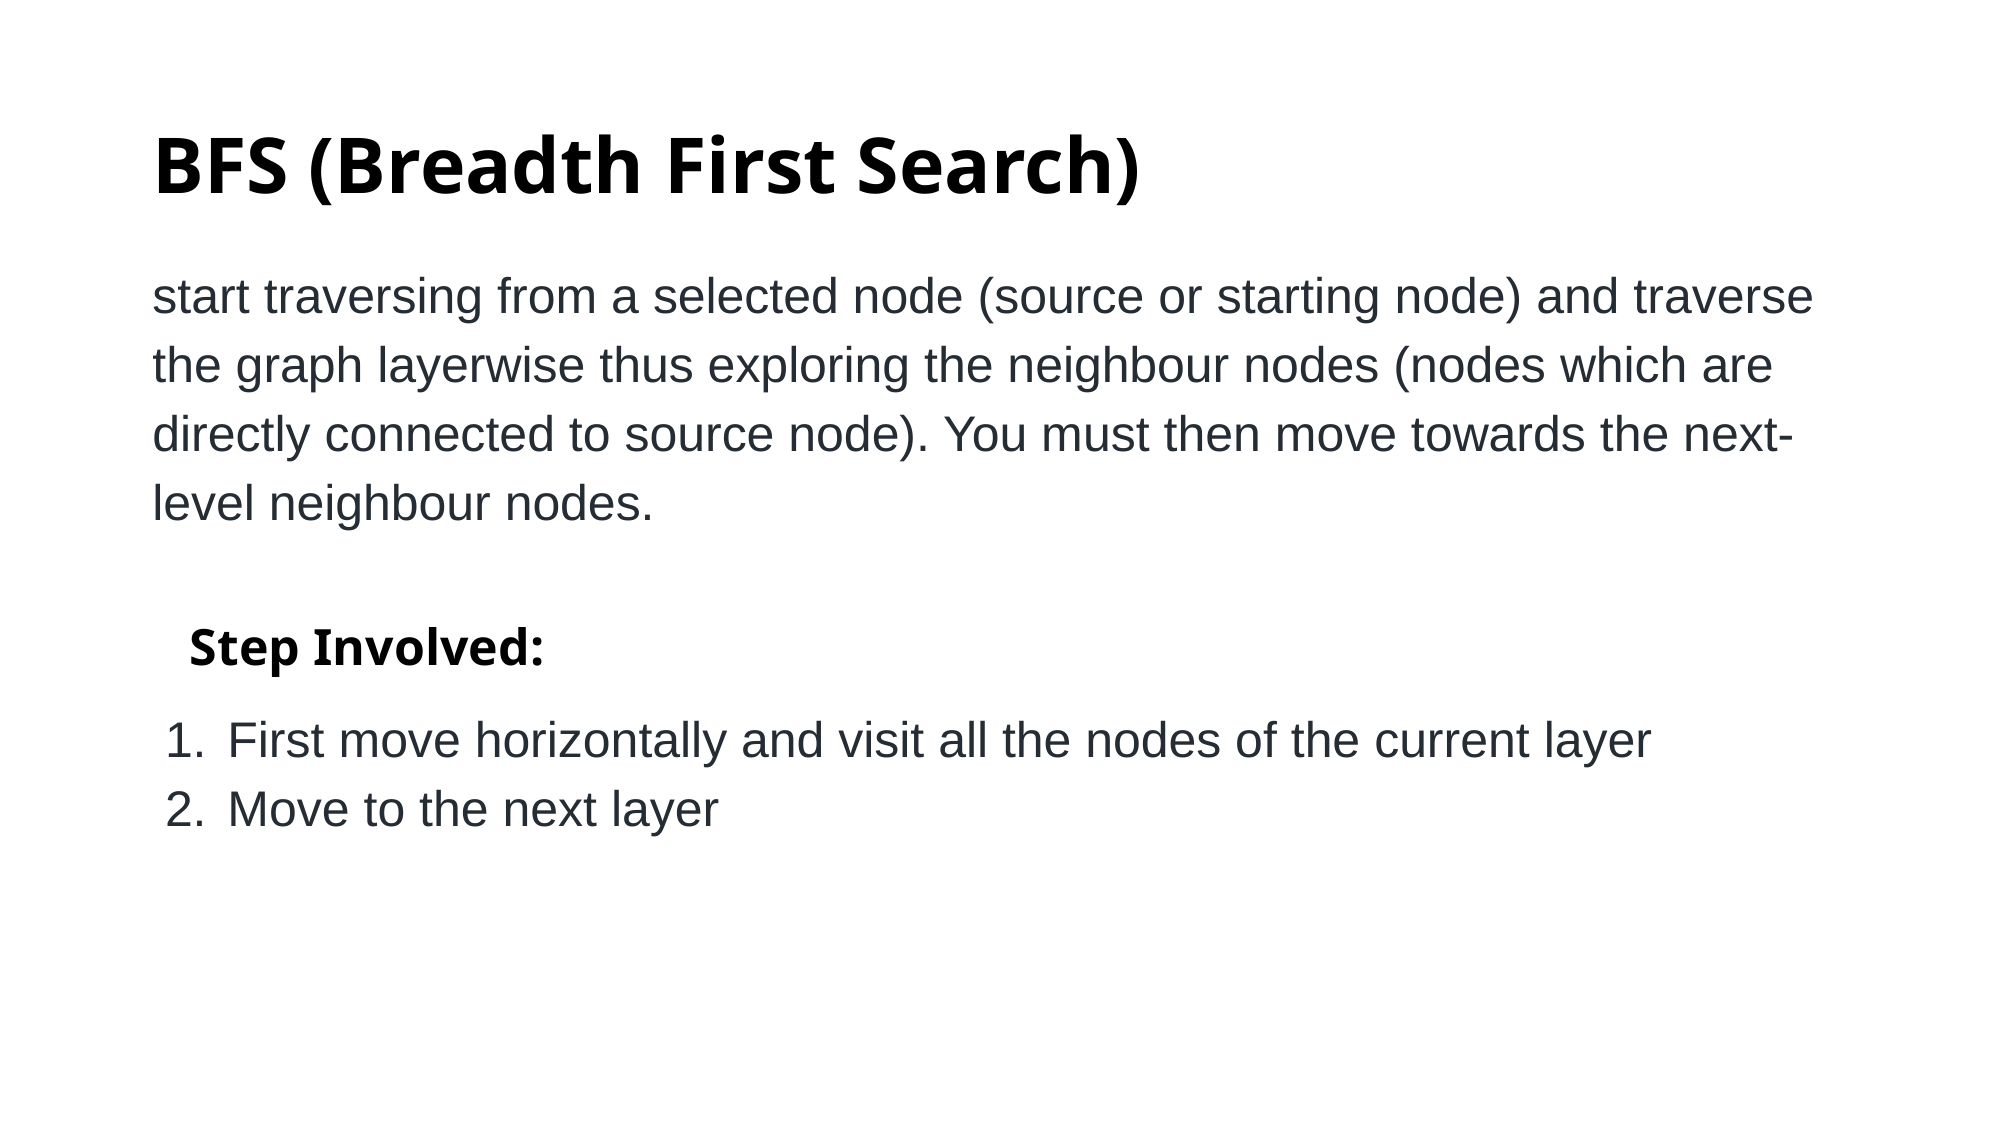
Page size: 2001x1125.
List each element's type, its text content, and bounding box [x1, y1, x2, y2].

title BFS (Breadth First Search) [137, 59, 1863, 246]
list start traversing from a selected node (source or starting node) and traverse the graph layerwise thus exploring the neighbour nodes (nodes which are directly connected to source node). You must then move towards the next-level neighbour nodes. Step Involved: First move horizontally and visit all the nodes of the current layer Move to the next layer [137, 246, 1863, 961]
